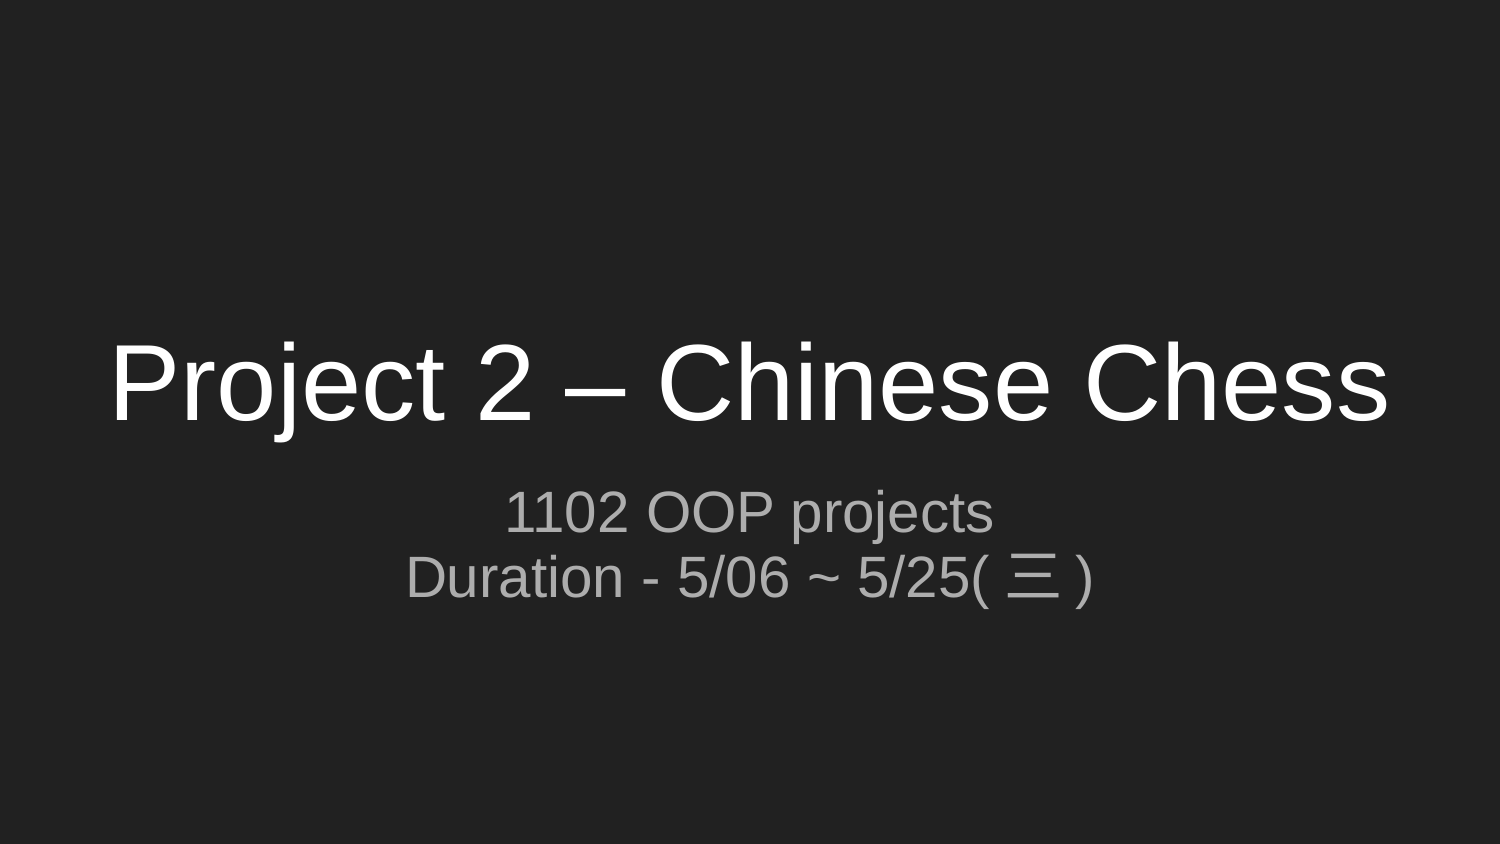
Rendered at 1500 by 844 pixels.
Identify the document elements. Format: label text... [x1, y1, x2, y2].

title Project 2 – Chinese Chess [51, 122, 1449, 459]
subtitle 1102 OOP projects Duration - 5/06 ~ 5/25(三) [51, 464, 1449, 680]
